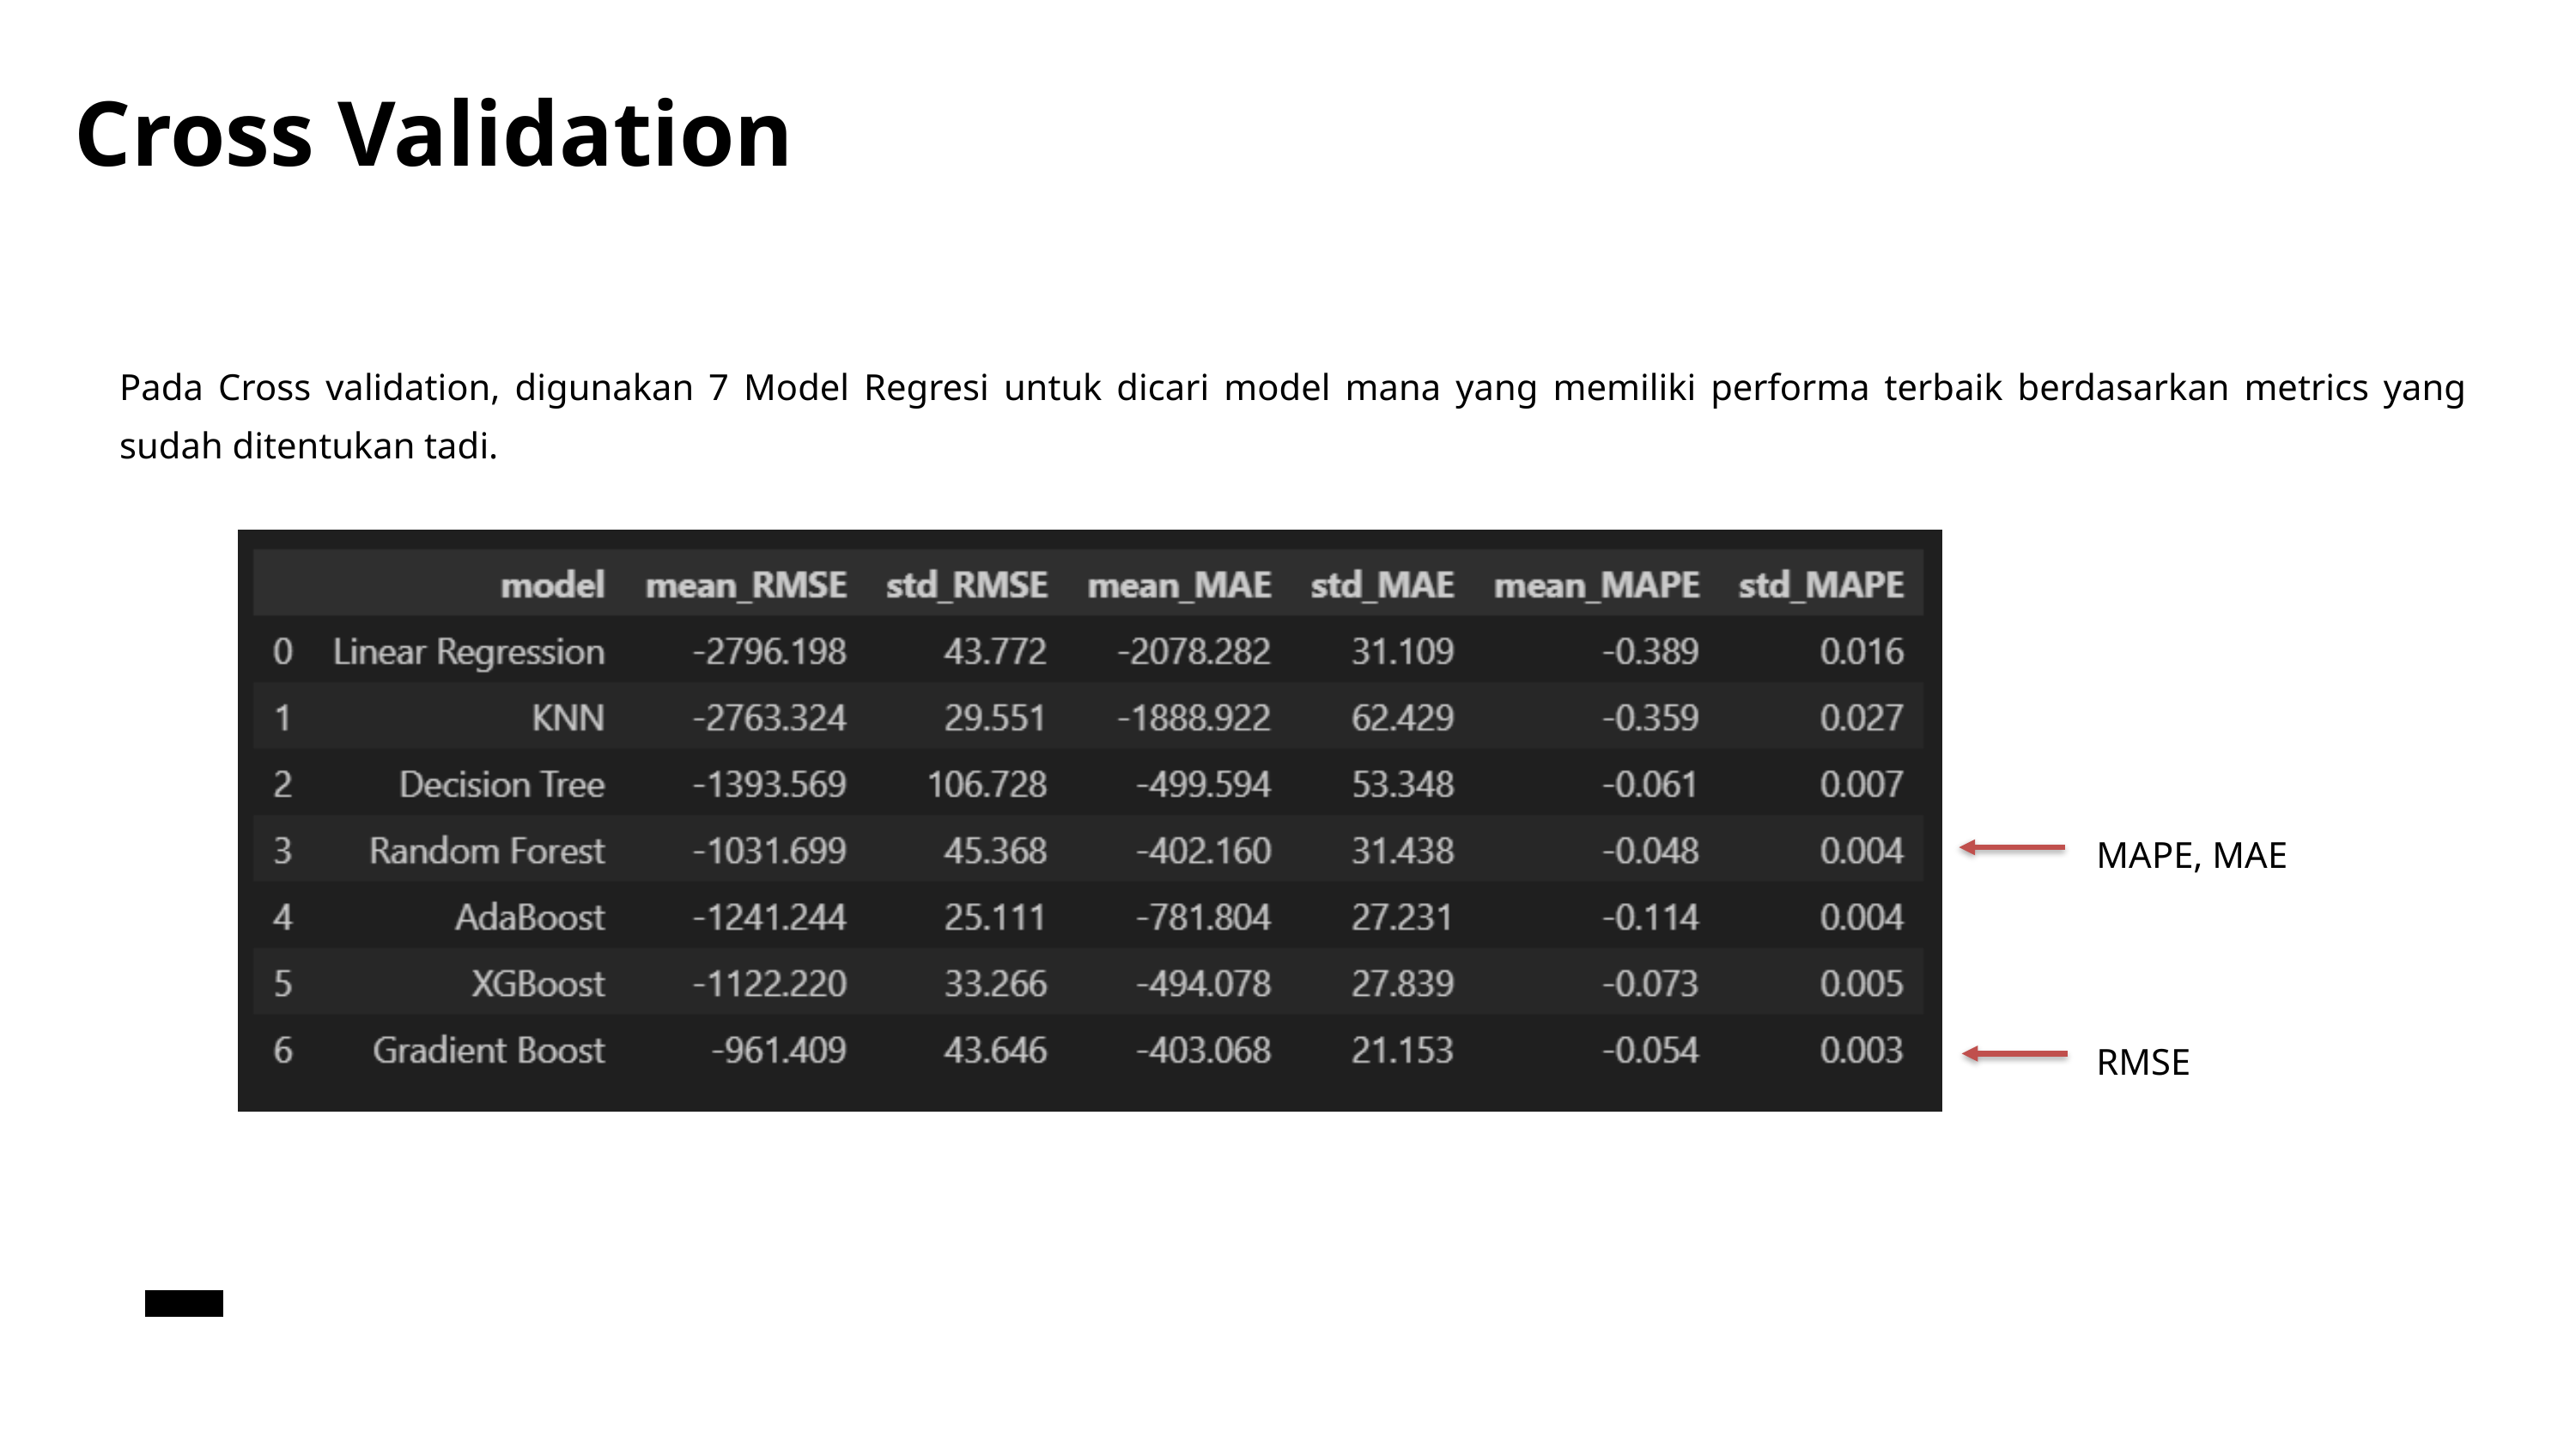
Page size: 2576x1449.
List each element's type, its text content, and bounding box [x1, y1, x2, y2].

text_box MAPE, MAE [2083, 804, 2411, 889]
picture [237, 530, 1942, 1113]
text_box Pada Cross validation, digunakan 7 Model Regresi untuk dicari model mana yang memiliki performa terbaik berdasarkan metrics yang sudah ditentukan tadi. [106, 336, 2481, 479]
text_box RMSE [2083, 1010, 2411, 1095]
text_box Cross Validation [74, 86, 2361, 186]
